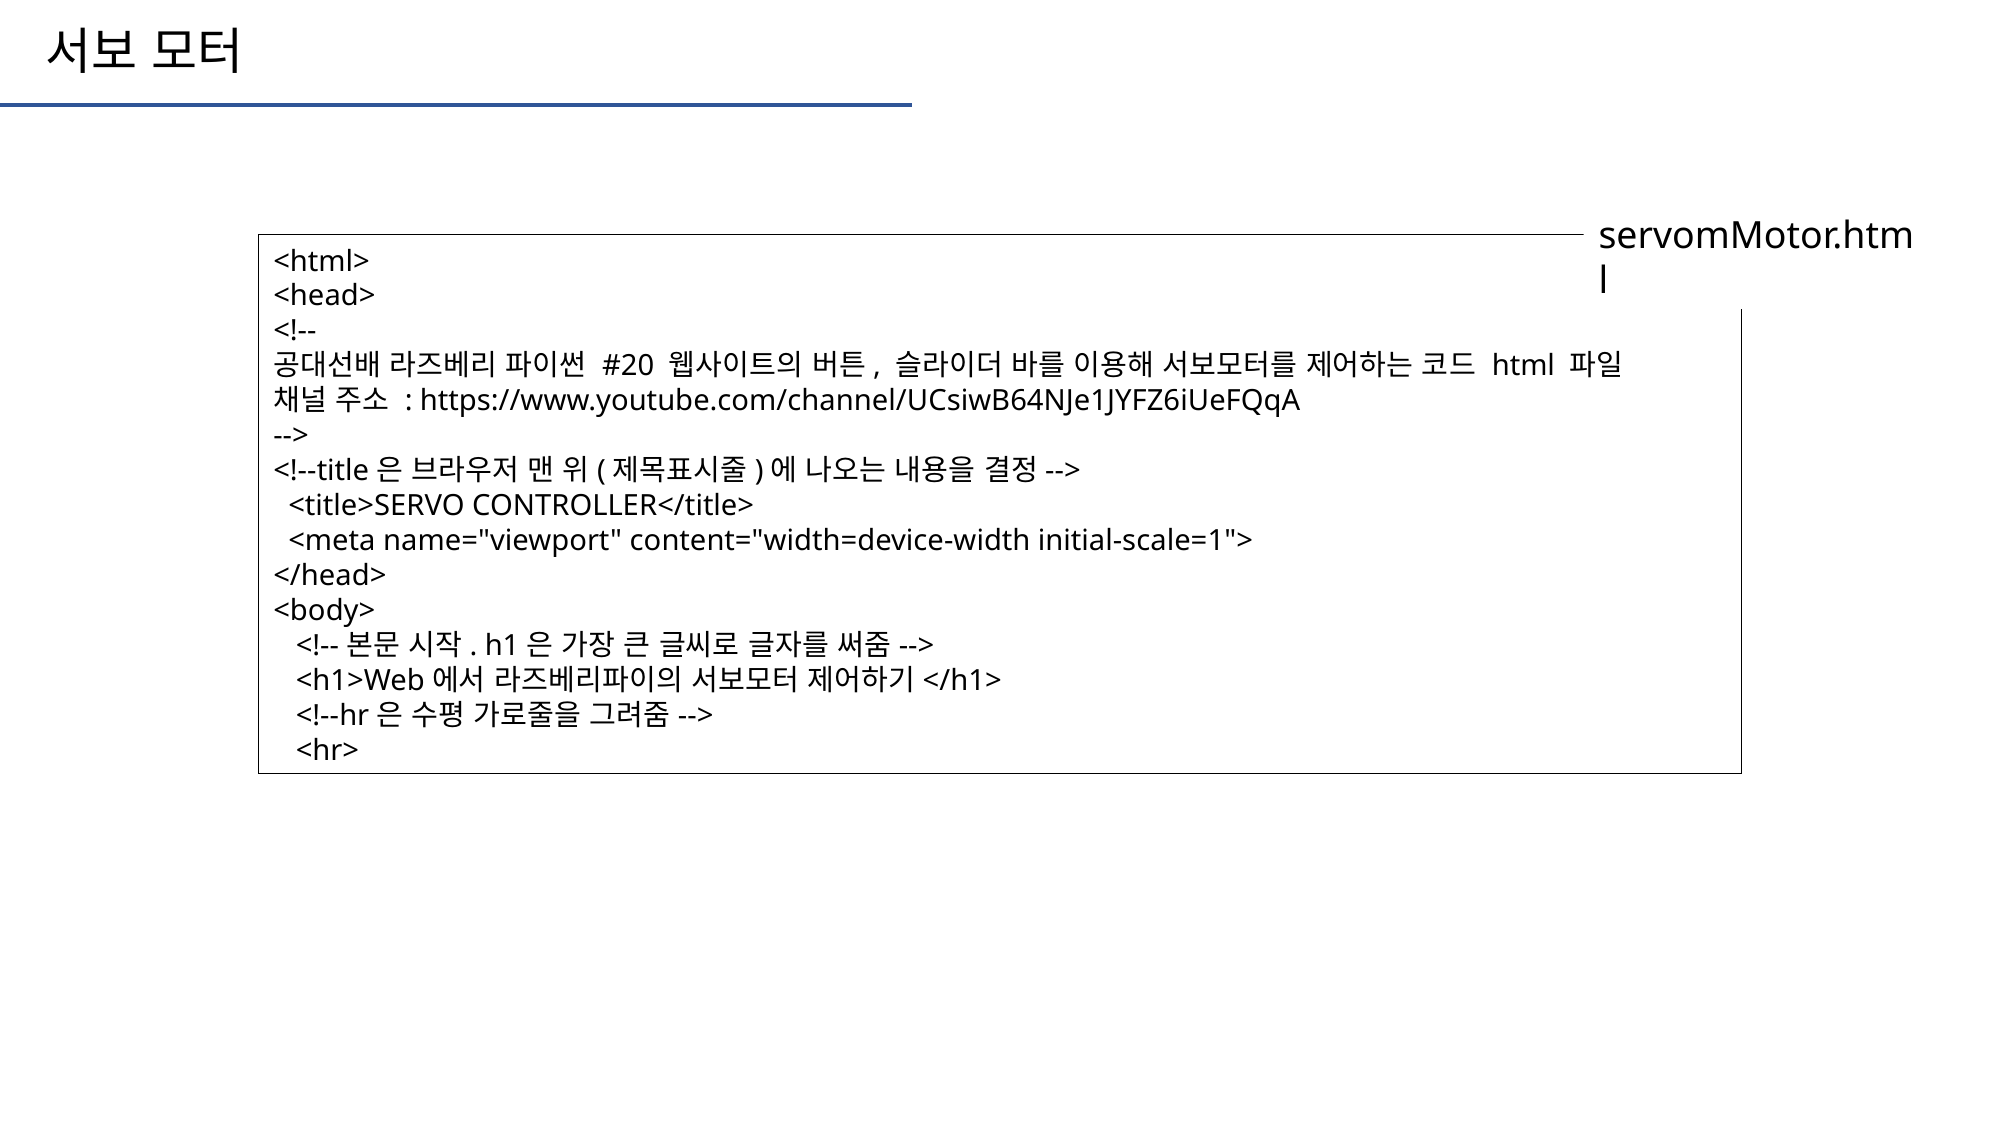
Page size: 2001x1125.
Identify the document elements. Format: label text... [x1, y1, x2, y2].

text_box <html> <head> <!-- 공대선배 라즈베리 파이썬 #20 웹사이트의 버튼, 슬라이더 바를 이용해 서보모터를 제어하는 코드 html 파일 채널 주소 : https://www.youtube.com/channel/UCsiwB64NJe1JYFZ6iUeFQqA --> <!--title은 브라우저 맨 위(제목표시줄)에 나오는 내용을 결정--> <title>SERVO CONTROLLER</title> <meta name="viewport" content="width=device-width initial-scale=1"> </head> <body> <!--본문 시작. h1은 가장 큰 글씨로 글자를 써줌--> <h1>Web에서 라즈베리파이의 서보모터 제어하기</h1> <!--hr은 수평 가로줄을 그려줌--> <hr> [258, 234, 1742, 774]
text_box 서보 모터 [30, 12, 259, 88]
text_box servomMotor.html [1583, 204, 1935, 309]
